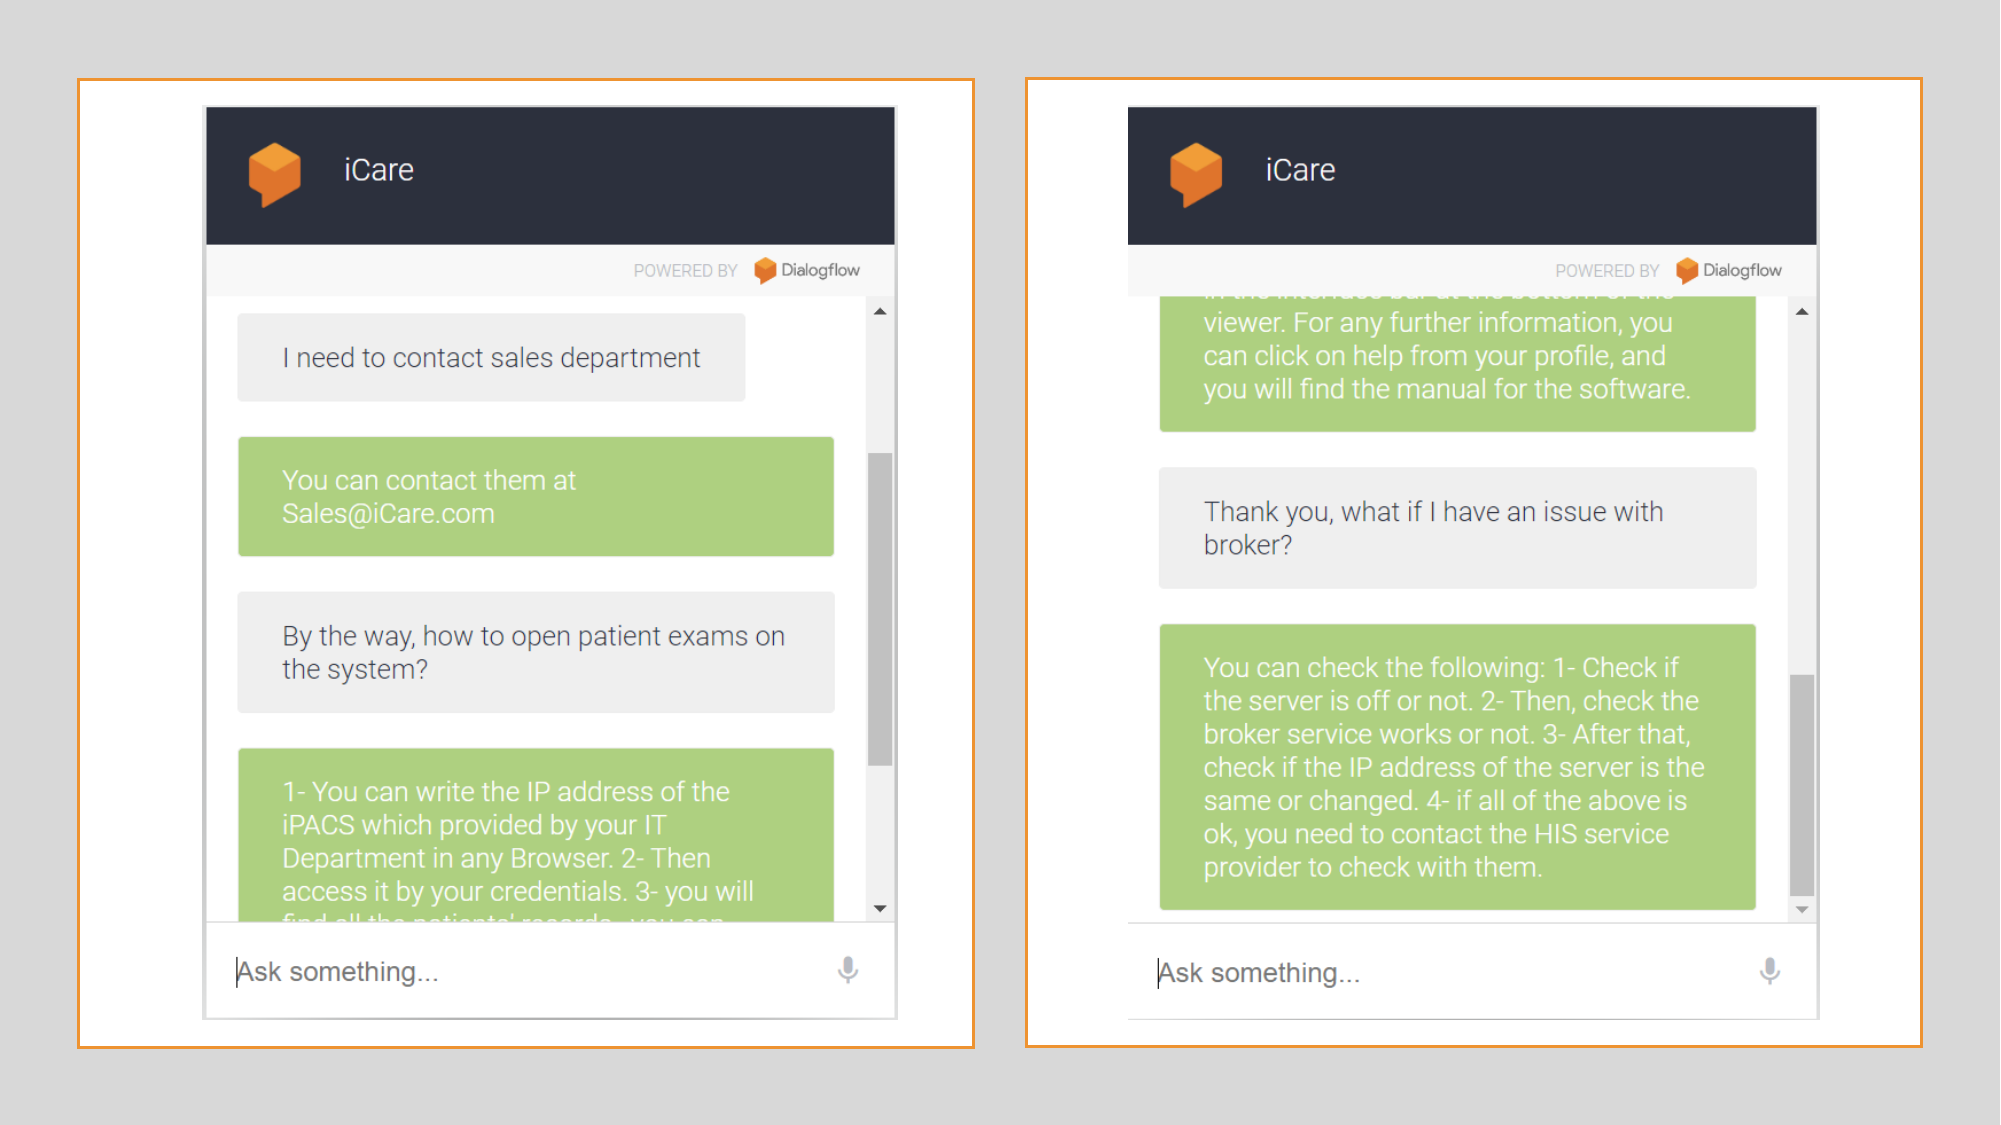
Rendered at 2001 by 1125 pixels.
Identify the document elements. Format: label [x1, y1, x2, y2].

text_box [0, 0, 2000, 1125]
picture [202, 105, 898, 1020]
text_box [1025, 78, 1923, 1047]
picture [1128, 105, 1820, 1020]
text_box [77, 79, 975, 1048]
